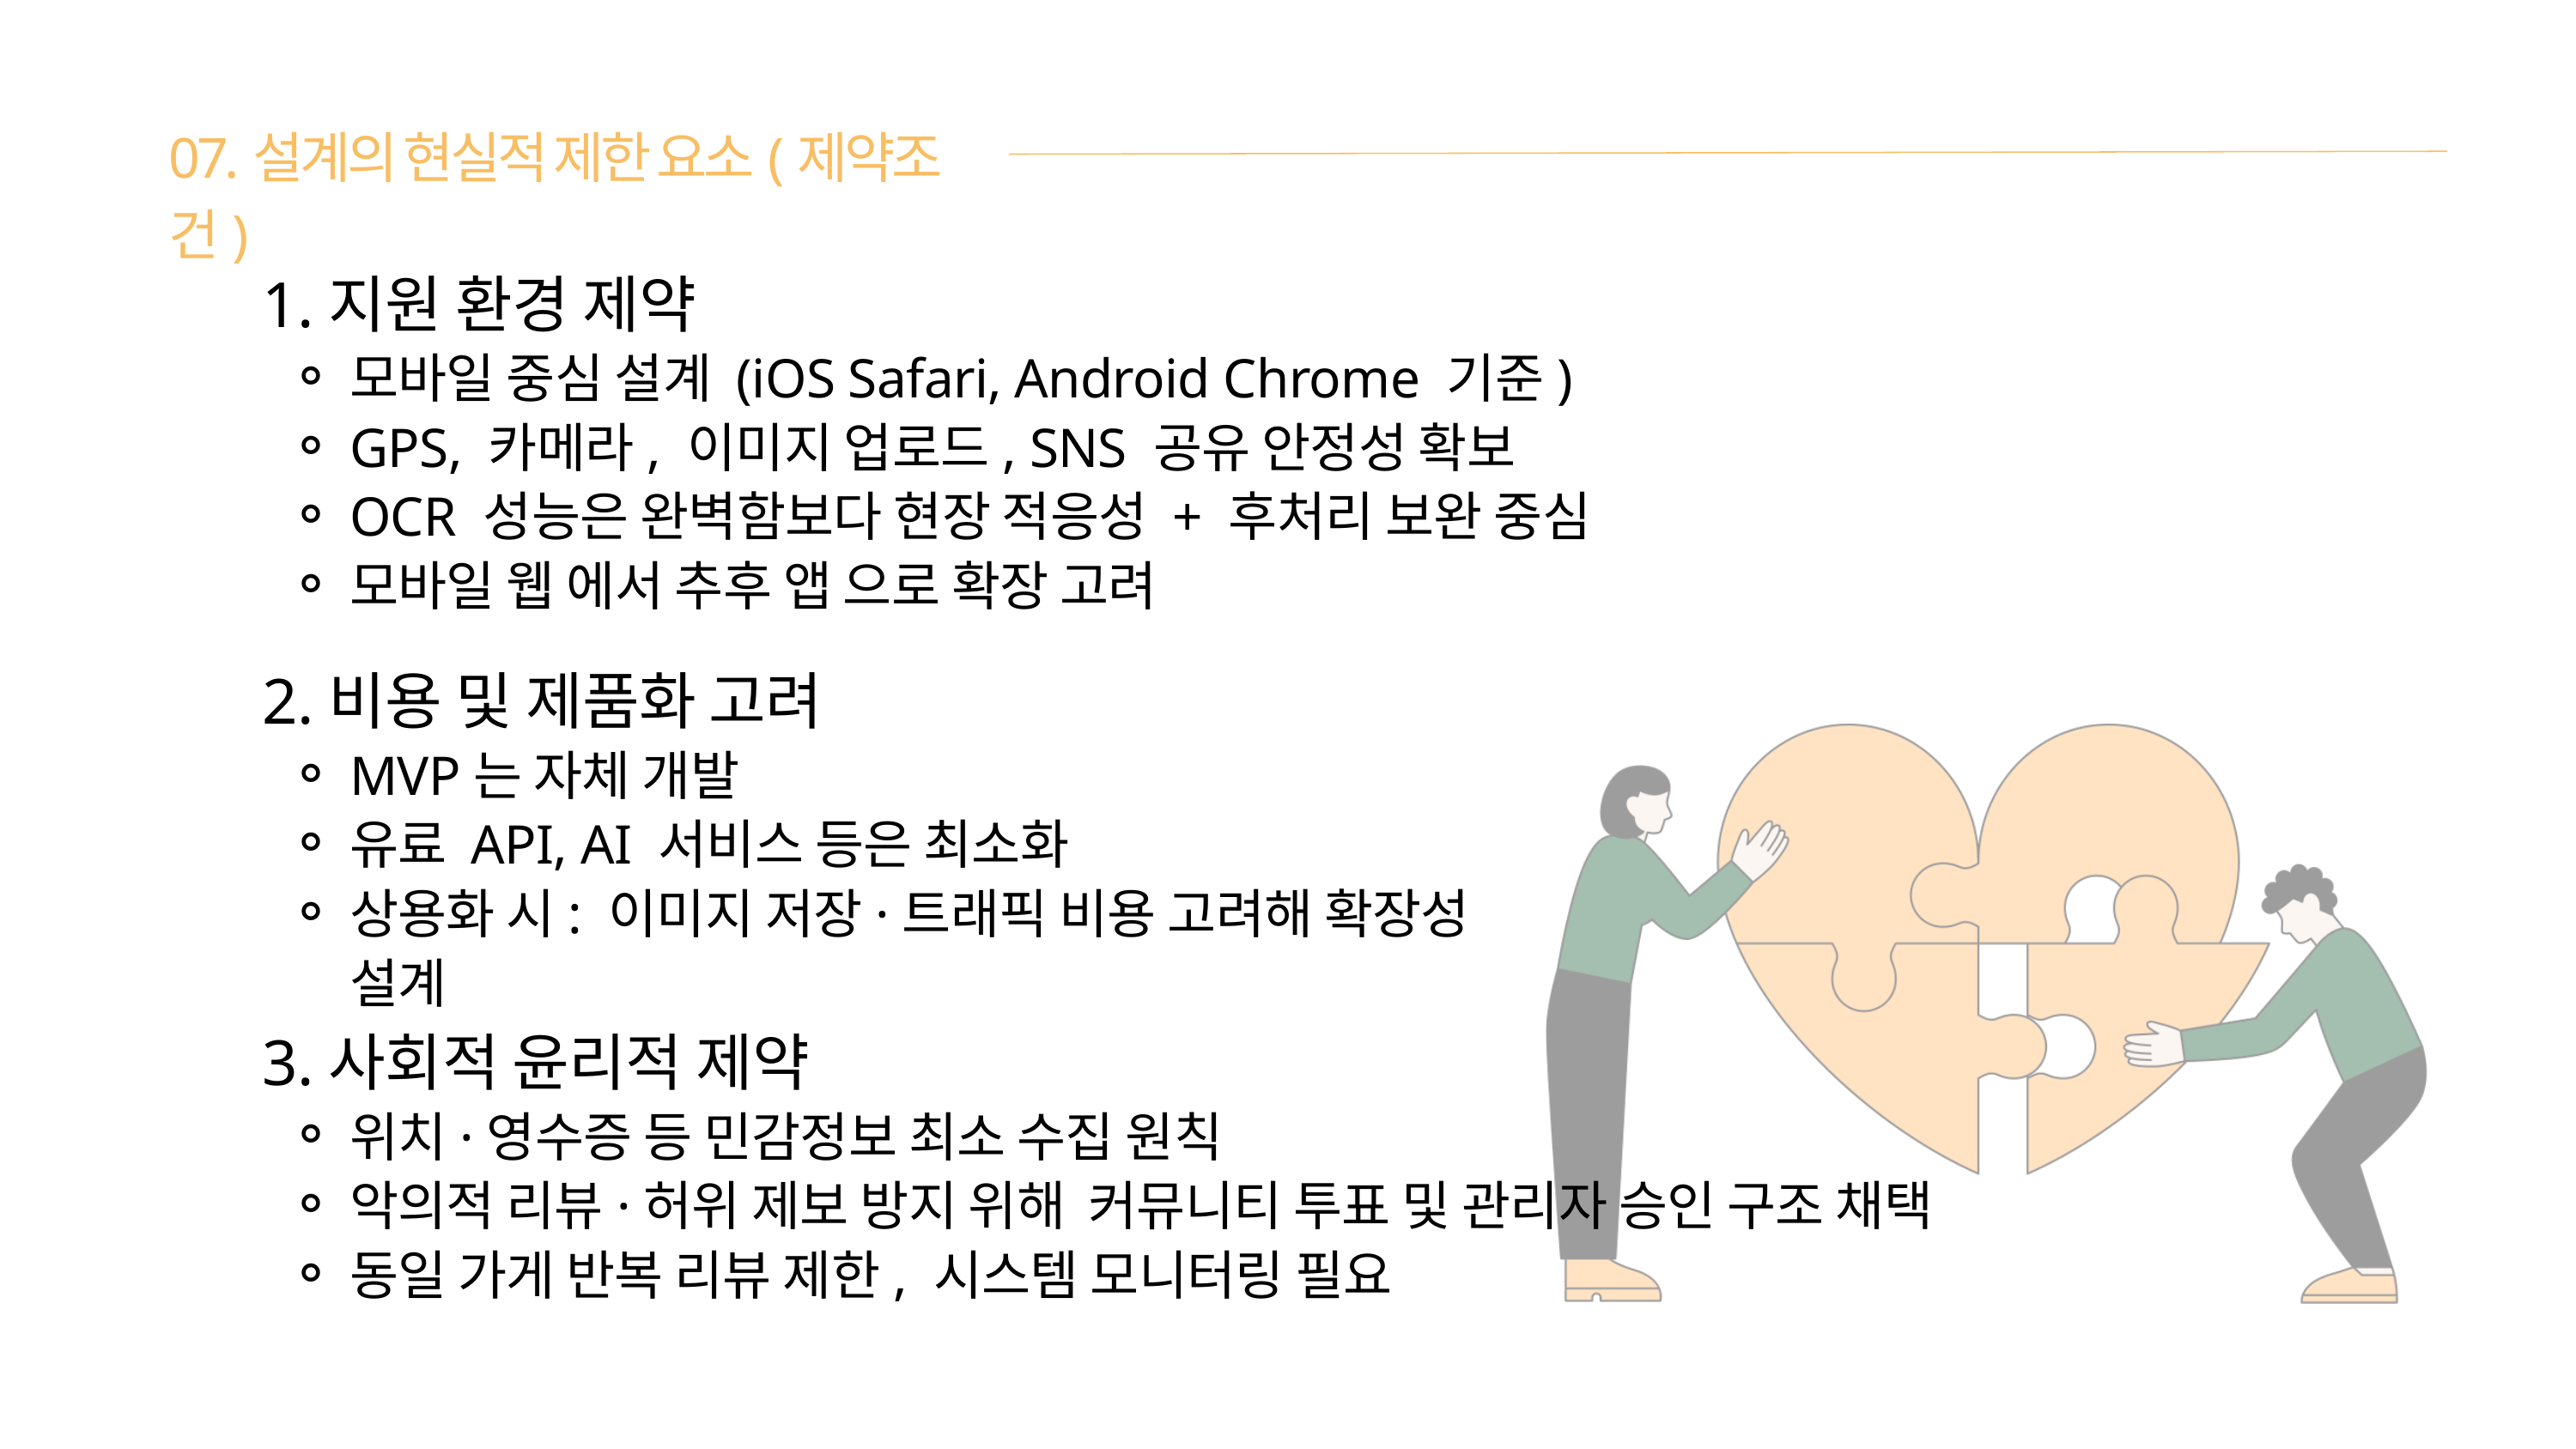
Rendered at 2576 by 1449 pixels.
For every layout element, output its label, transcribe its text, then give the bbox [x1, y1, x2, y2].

text_box 07.설계의 현실적 제한 요소(제약조건) [168, 112, 1010, 258]
text_box [1546, 724, 2432, 1304]
text_box 2.비용 및 제품화 고려 MVP는 자체 개발 유료 API, AI 서비스 등은 최소화 상용화 시: 이미지 저장·트래픽 비용 고려해 확장성 설계 [168, 655, 1572, 1014]
text_box 1.지원 환경 제약 모바일 중심 설계 (iOS Safari, Android Chrome 기준) GPS, 카메라, 이미지 업로드, SNS 공유 안정성 확보 OCR 성능은 완벽함보다 현장 적응성 + 후처리 보완 중심 모바일 웹 에서 추후 앱 으로 확장 고려 [168, 258, 1595, 616]
text_box 3.사회적 윤리적 제약 위치·영수증 등 민감정보 최소 수집 원칙 악의적 리뷰·허위 제보 방지 위해 커뮤니티 투표 및 관리자 승인 구조 채택 동일 가게 반복 리뷰 제한, 시스템 모니터링 필요 [168, 1016, 1974, 1306]
